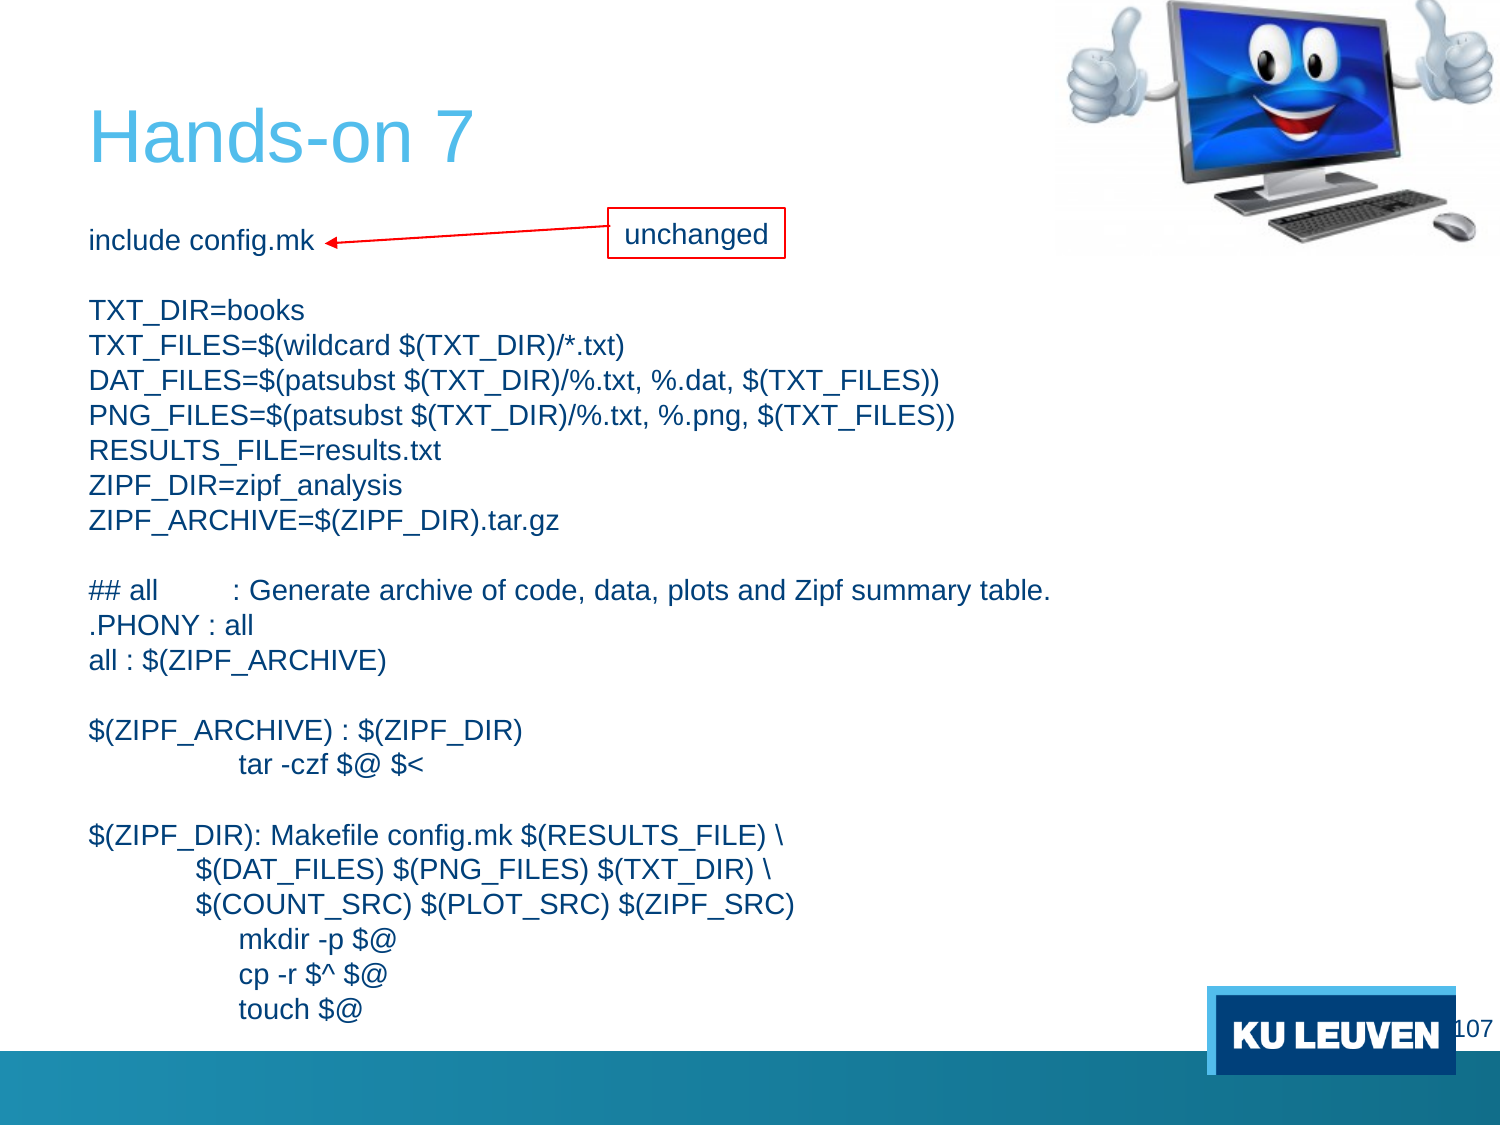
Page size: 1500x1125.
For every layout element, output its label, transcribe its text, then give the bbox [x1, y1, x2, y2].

list include config.mk TXT_DIR=books TXT_FILES=$(wildcard $(TXT_DIR)/*.txt) DAT_FILES=$(patsubst $(TXT_DIR)/%.txt, %.dat, $(TXT_FILES)) PNG_FILES=$(patsubst $(TXT_DIR)/%.txt, %.png, $(TXT_FILES)) RESULTS_FILE=results.txt ZIPF_DIR=zipf_analysis ZIPF_ARCHIVE=$(ZIPF_DIR).tar.gz ## all : Generate archive of code, data, plots and Zipf summary table. .PHONY : all all : $(ZIPF_ARCHIVE) $(ZIPF_ARCHIVE) : $(ZIPF_DIR) tar -czf $@ $< $(ZIPF_DIR): Makefile config.mk $(RESULTS_FILE) \ $(DAT_FILES) $(PNG_FILES) $(TXT_DIR) \ $(COUNT_SRC) $(PLOT_SRC) $(ZIPF_SRC) mkdir -p $@ cp -r $^ $@ touch $@ [88, 221, 1456, 1071]
picture [1207, 1071, 1456, 1075]
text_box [324, 225, 611, 244]
title Hands-on 7 [88, 29, 1050, 178]
slide_number 107 [1340, 1012, 1495, 1060]
text_box unchanged [608, 208, 786, 258]
picture [1055, 0, 1500, 256]
